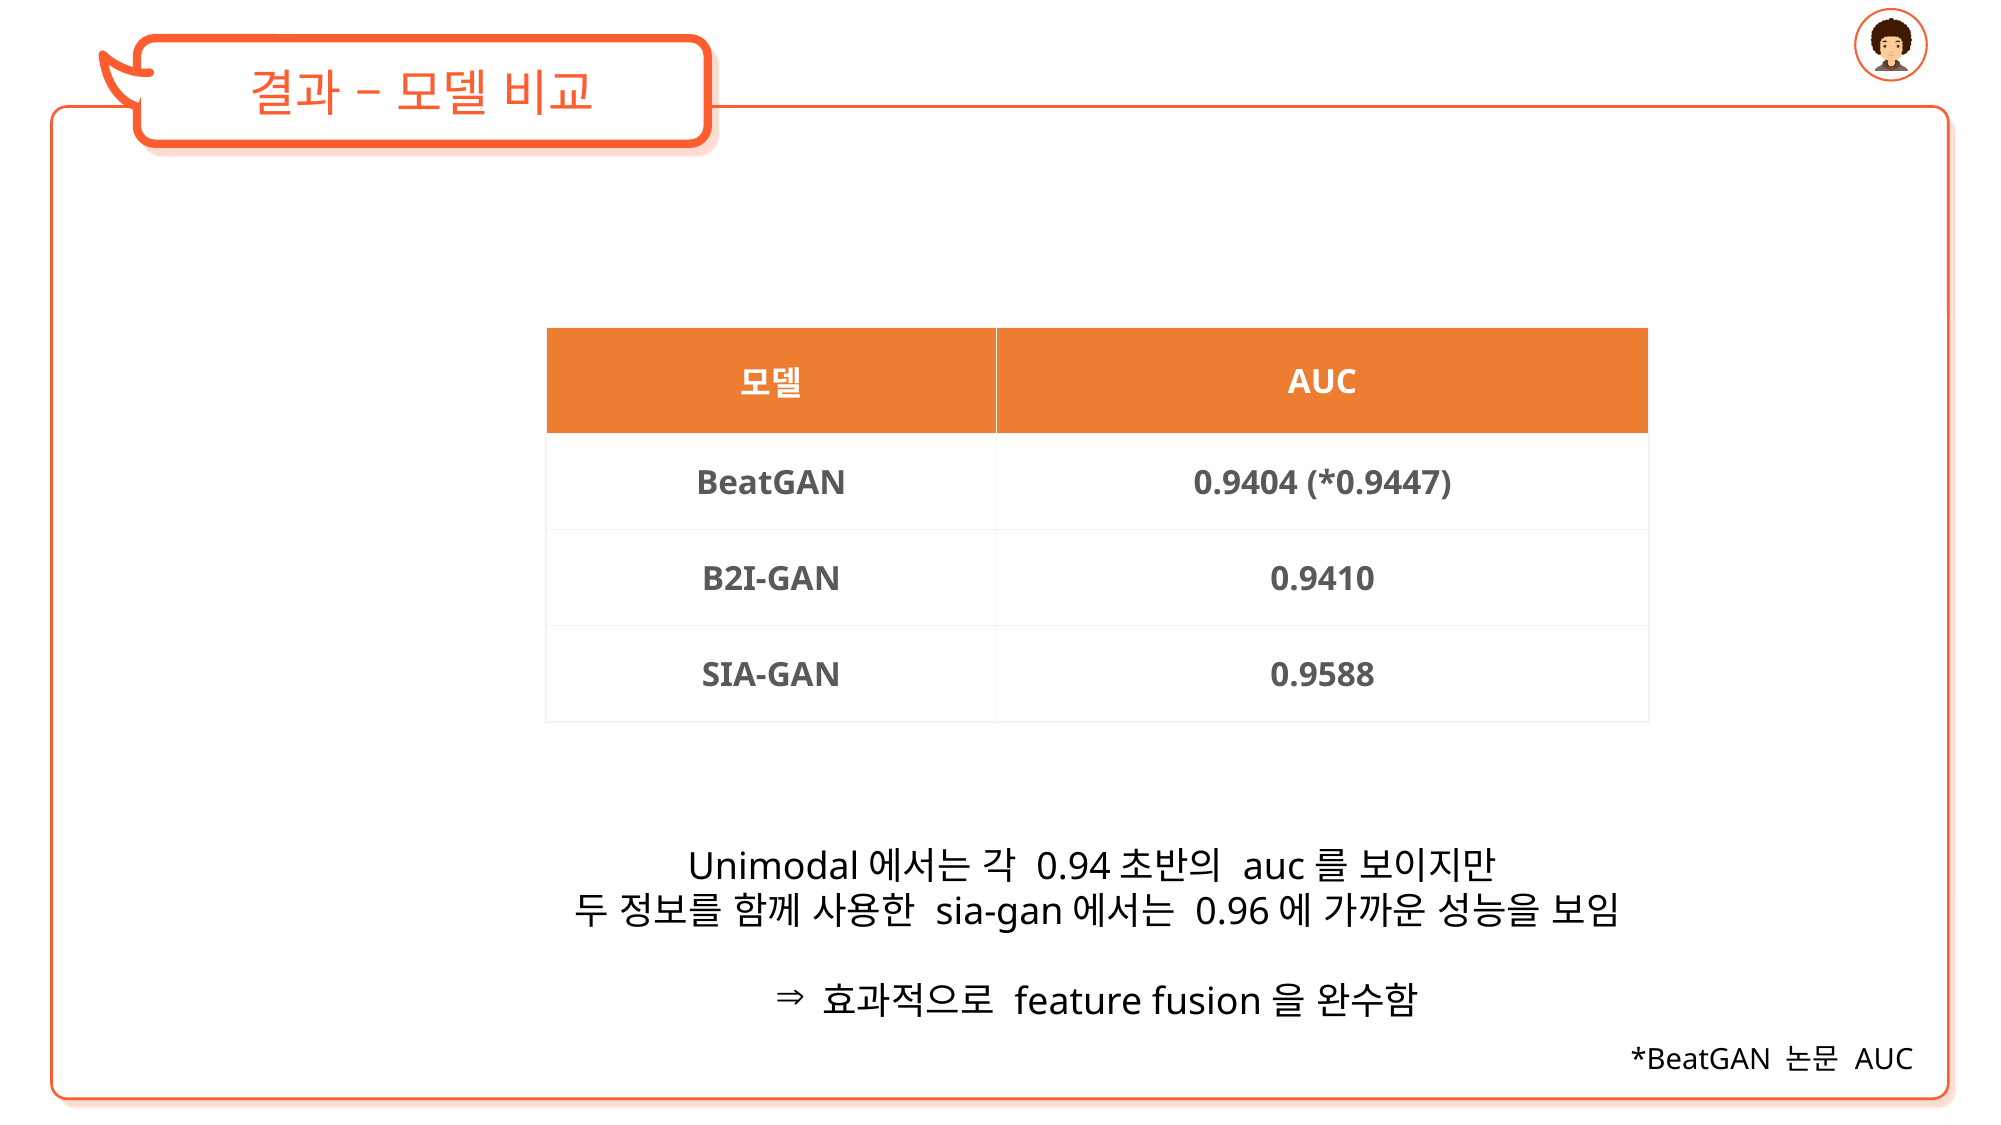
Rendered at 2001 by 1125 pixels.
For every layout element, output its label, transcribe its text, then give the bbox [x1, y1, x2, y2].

table_cell 0.9404 (*0.9447) [997, 434, 1648, 529]
table_header AUC [997, 328, 1648, 433]
text_box [50, 105, 1950, 1100]
table_cell 0.9410 [997, 530, 1648, 625]
table_cell SIA-GAN [547, 626, 996, 721]
text_box Unimodal에서는 각 0.94초반의 auc를 보이지만 두 정보를 함께 사용한 sia-gan에서는 0.96에 가까운 성능을 보임 효과적으로 feature fusion을 완수함 [382, 834, 1813, 1030]
text_box 결과 – 모델 비교 [135, 37, 709, 145]
table_cell BeatGAN [547, 434, 996, 529]
table_cell 0.9588 [997, 626, 1648, 721]
table_cell B2I-GAN [547, 530, 996, 625]
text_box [1855, 8, 1927, 81]
table_header 모델 [547, 328, 996, 433]
text_box *BeatGAN 논문 AUC [1615, 1032, 2000, 1083]
text_box [101, 53, 152, 108]
